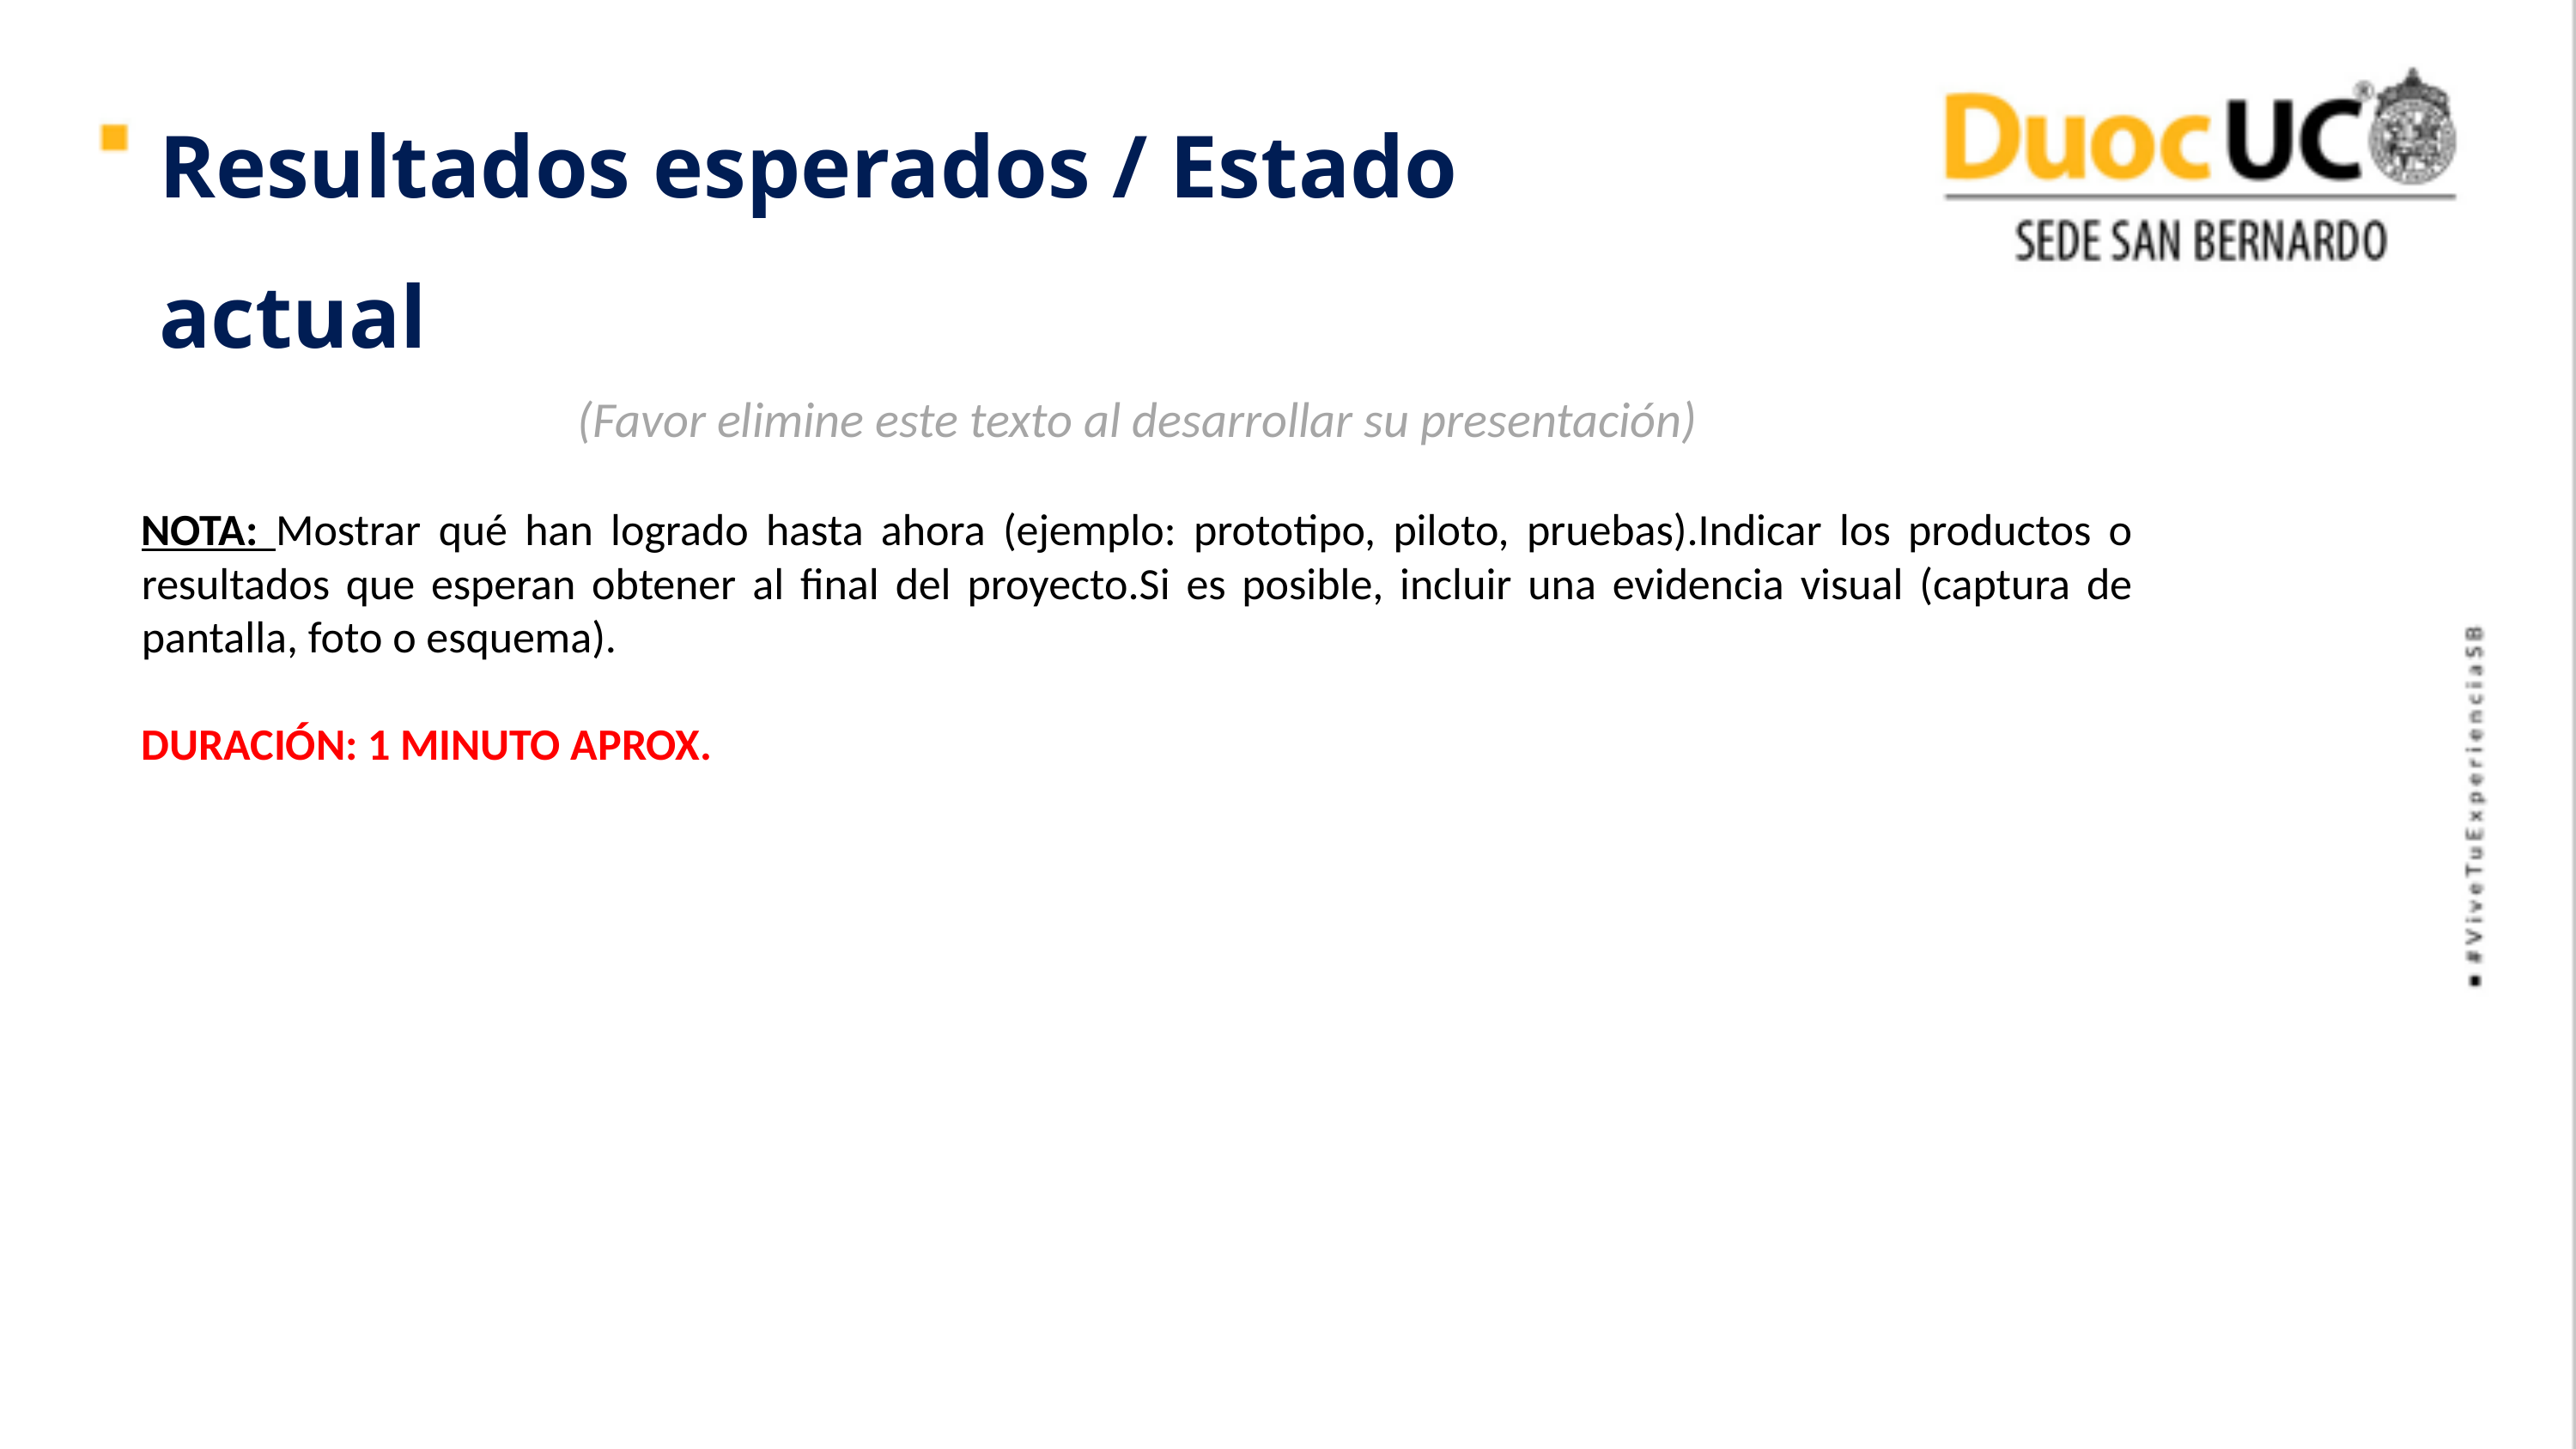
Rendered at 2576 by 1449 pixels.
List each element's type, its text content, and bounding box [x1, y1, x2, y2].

text_box Resultados esperados / Estado actual [159, 64, 1728, 366]
picture [0, 0, 2576, 1449]
text_box (Favor elimine este texto al desarrollar su presentación) NOTA: Mostrar qué han logrado hasta ahora (ejemplo: prototipo, piloto, pruebas).Indicar los productos o resultados que esperan obtener al final del proyecto.Si es posible, incluir una evidencia visual (captura de pantalla, foto o esquema). DURACIÓN: 1 MINUTO APROX. [129, 380, 2147, 829]
